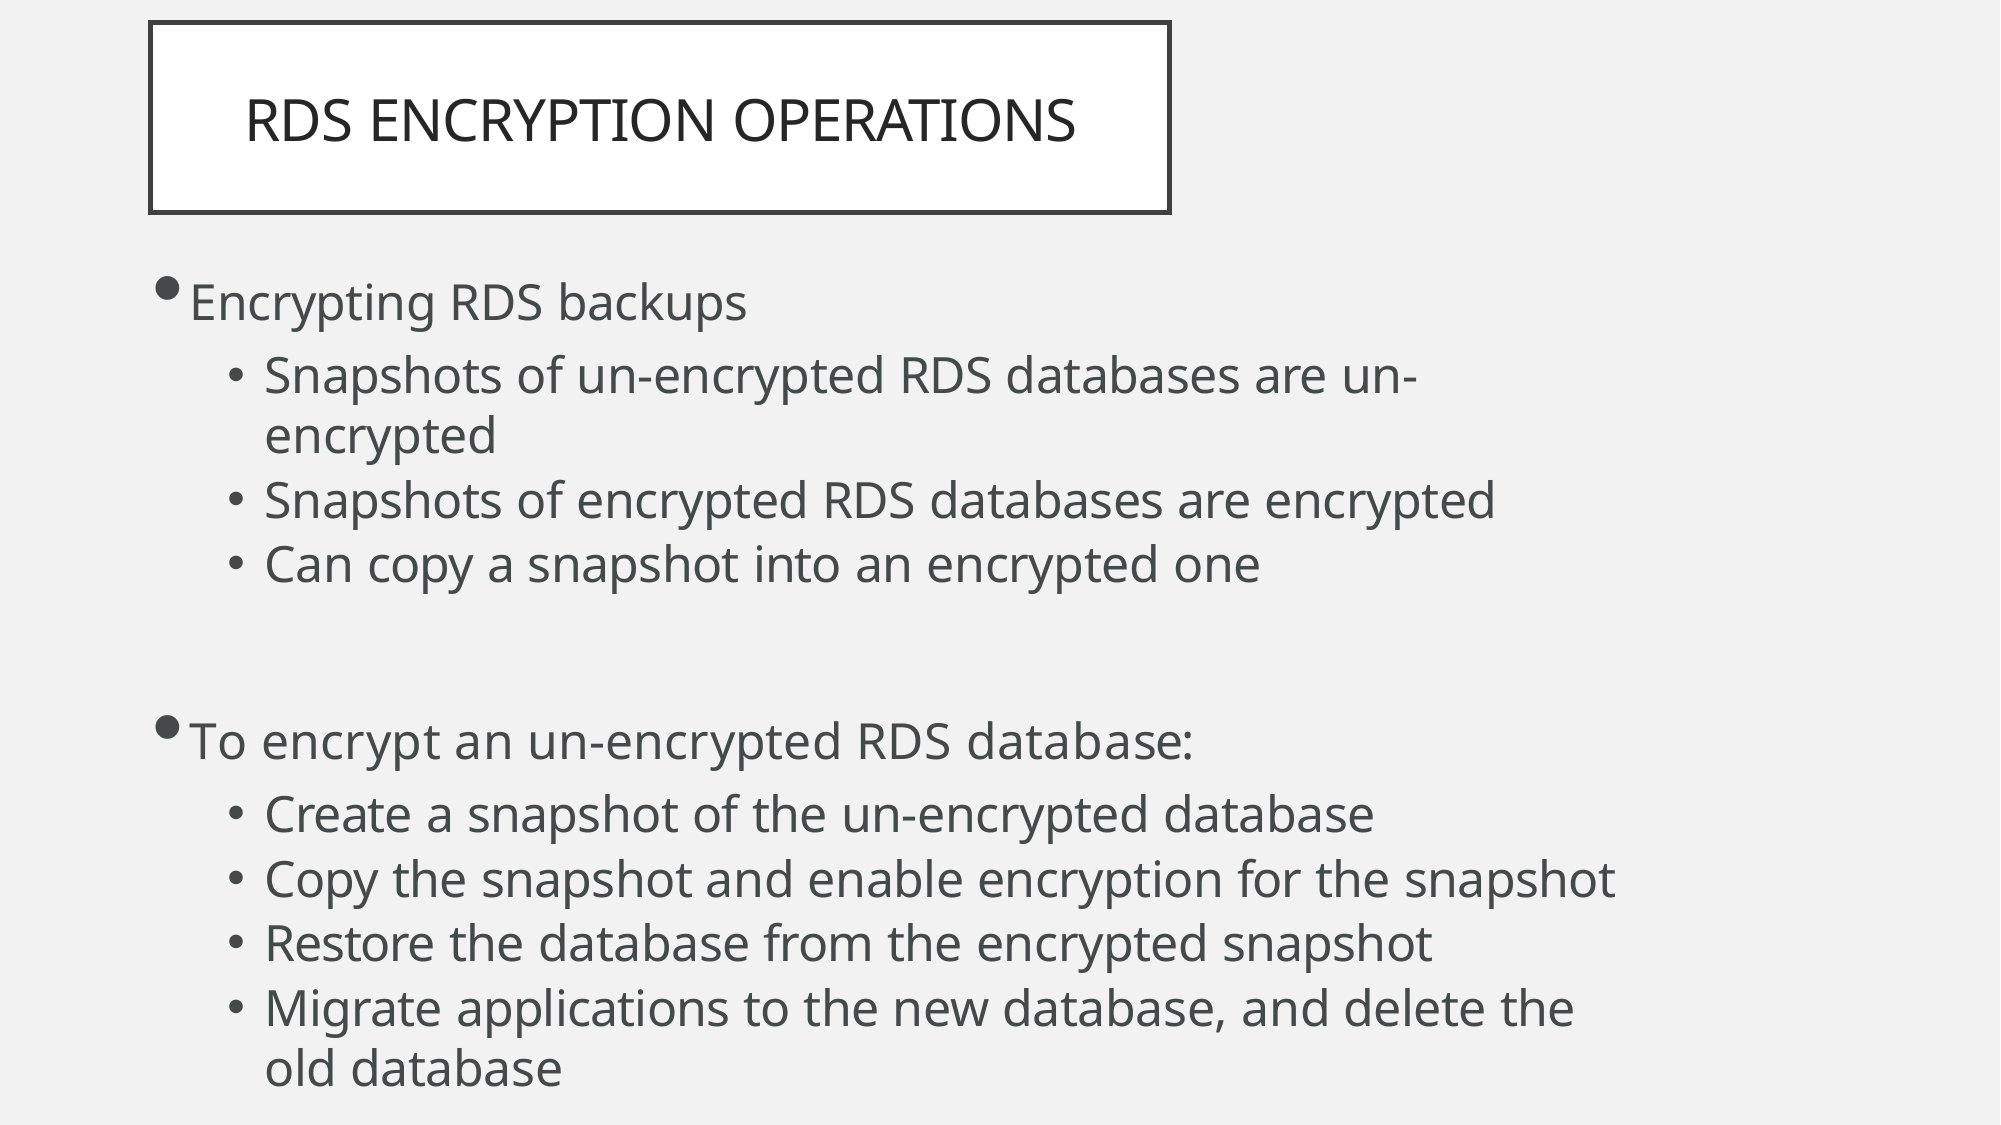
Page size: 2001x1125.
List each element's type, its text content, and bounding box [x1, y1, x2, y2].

title RDS Encryption Operations [148, 20, 1172, 215]
text_box Encrypting RDS backups Snapshots of un-encrypted RDS databases are un-encrypted Snapshots of encrypted RDS databases are encrypted Can copy a snapshot into an encrypted one To encrypt an un-encrypted RDS database: Create a snapshot of the un-encrypted database Copy the snapshot and enable encryption for the snapshot Restore the database from the encrypted snapshot Migrate applications to the new database, and delete the old database [150, 226, 1640, 1097]
